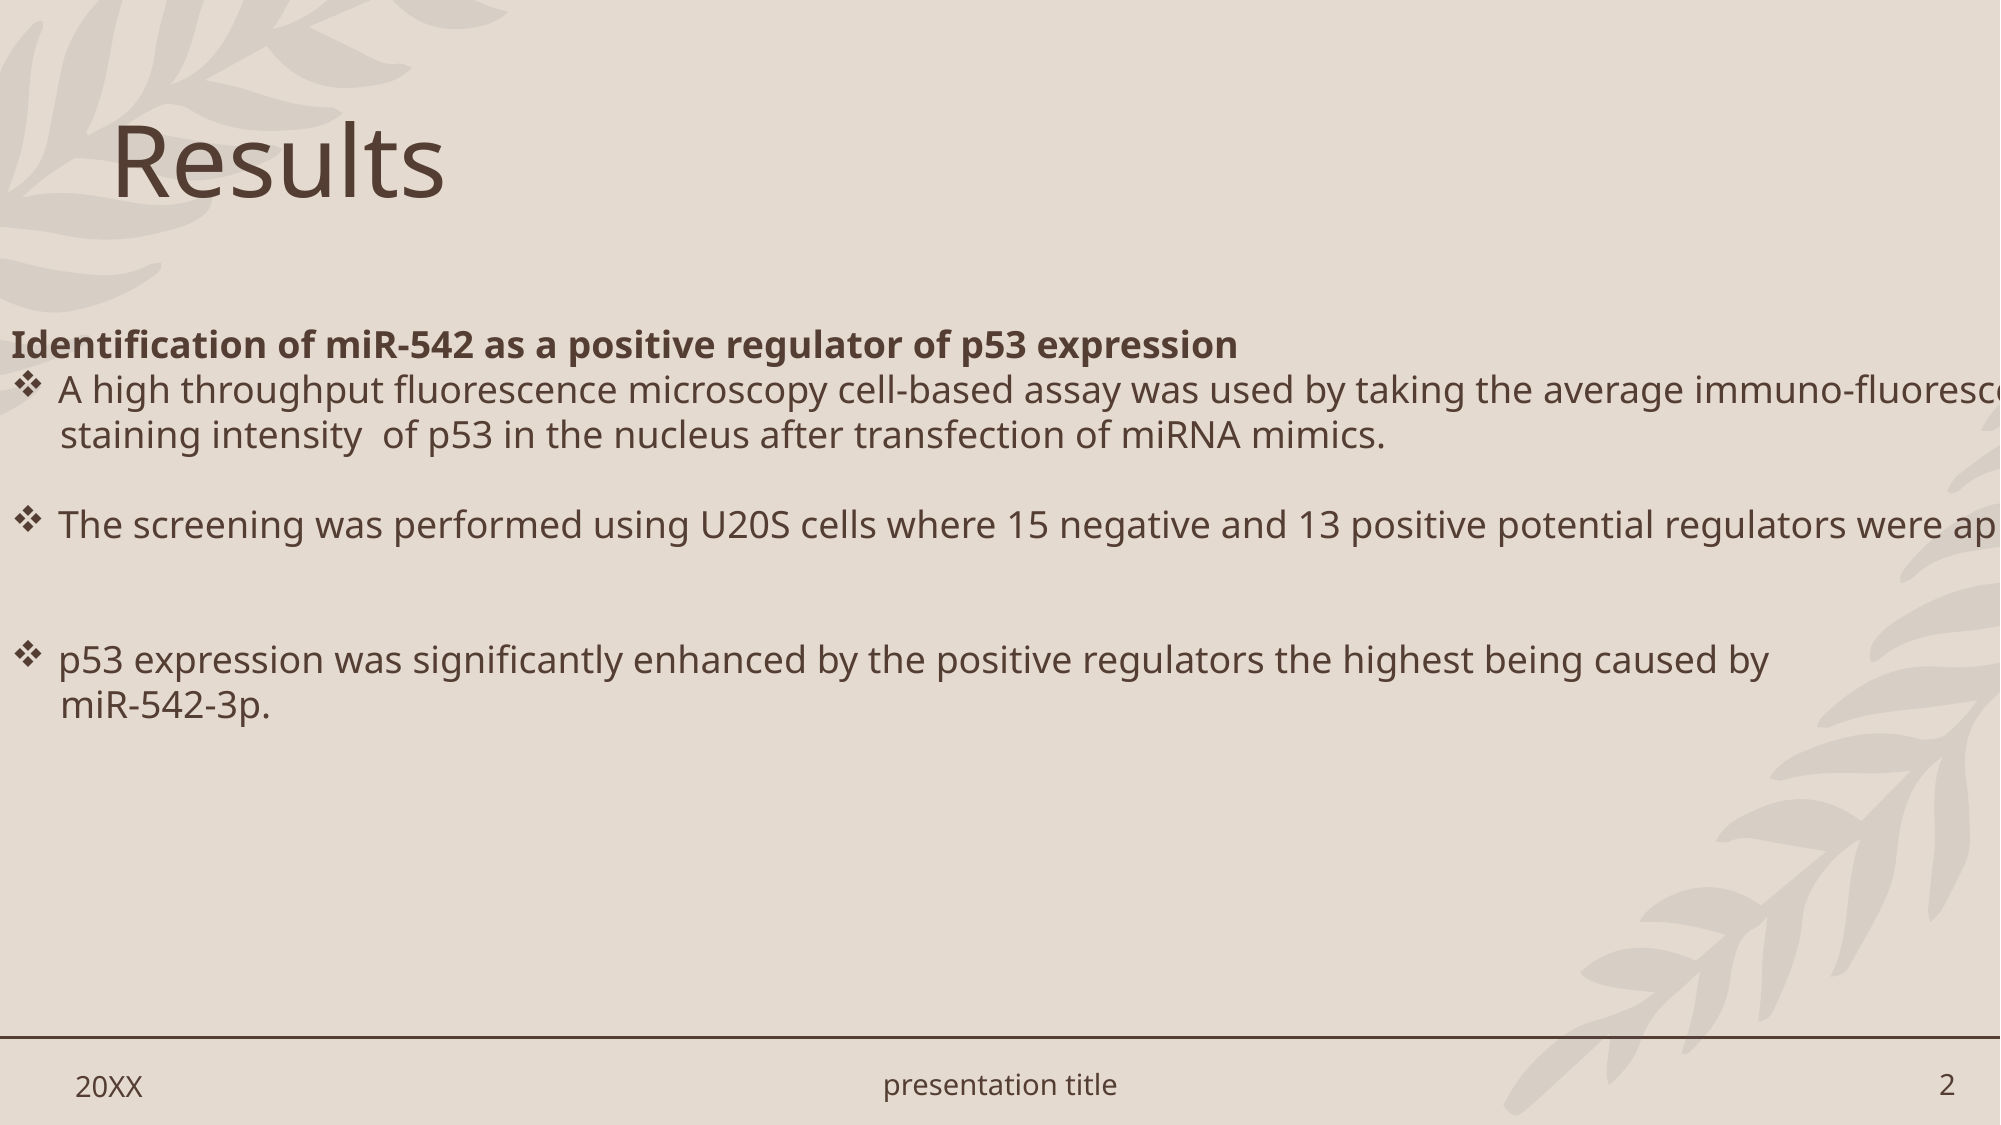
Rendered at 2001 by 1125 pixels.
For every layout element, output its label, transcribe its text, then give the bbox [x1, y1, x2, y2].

footer presentation title [718, 1060, 1283, 1112]
title Results [94, 115, 1595, 227]
slide_number 20XX [60, 1060, 222, 1112]
slide_number 2 [1808, 1060, 1971, 1112]
text_box Identification of miR-542 as a positive regulator of p53 expression A high throughput fluorescence microscopy cell-based assay was used by taking the average immuno-fluorescent staining intensity of p53 in the nucleus after transfection of miRNA mimics. The screening was performed using U20S cells where 15 negative and 13 positive potential regulators were applied. p53 expression was significantly enhanced by the positive regulators the highest being caused by miR-542-3p. [0, 313, 2000, 734]
